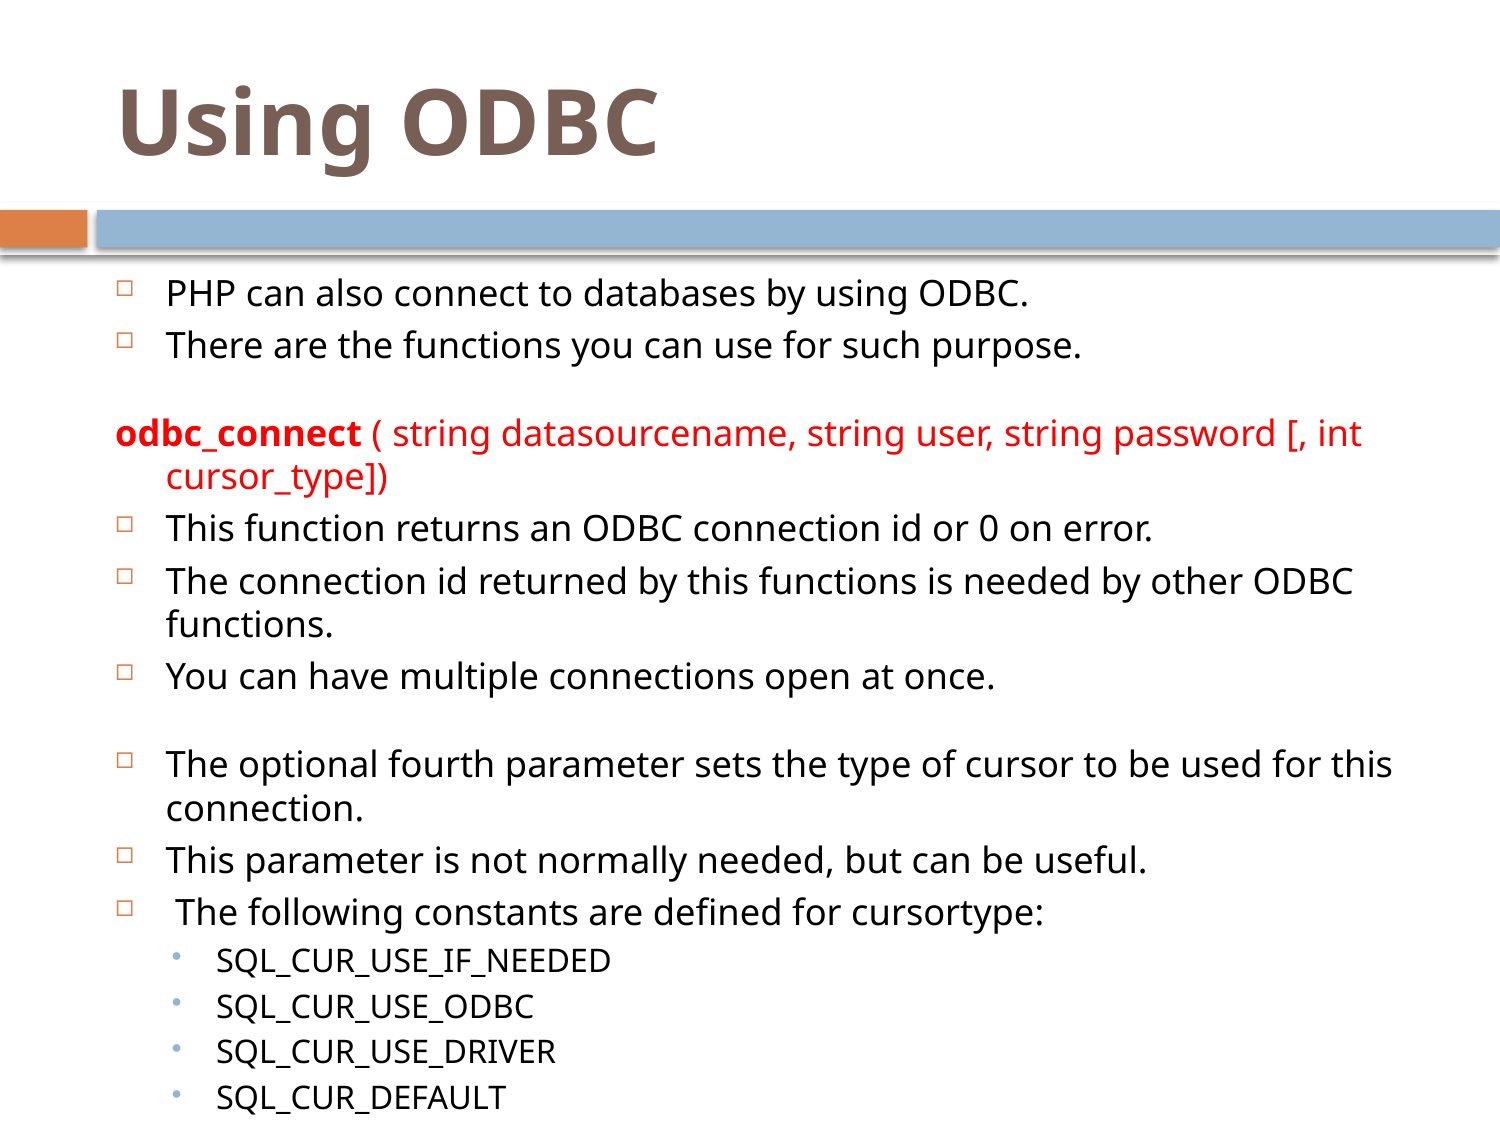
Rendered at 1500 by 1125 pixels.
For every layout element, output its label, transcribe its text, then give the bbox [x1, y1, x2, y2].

title Using ODBC [100, 37, 1438, 200]
list PHP can also connect to databases by using ODBC. There are the functions you can use for such purpose. odbc_connect ( string datasourcename, string user, string password [, int cursor_type]) This function returns an ODBC connection id or 0 on error. The connection id returned by this functions is needed by other ODBC functions. You can have multiple connections open at once. The optional fourth parameter sets the type of cursor to be used for this connection. This parameter is not normally needed, but can be useful. The following constants are defined for cursortype: SQL_CUR_USE_IF_NEEDED SQL_CUR_USE_ODBC SQL_CUR_USE_DRIVER SQL_CUR_DEFAULT [100, 262, 1438, 1125]
